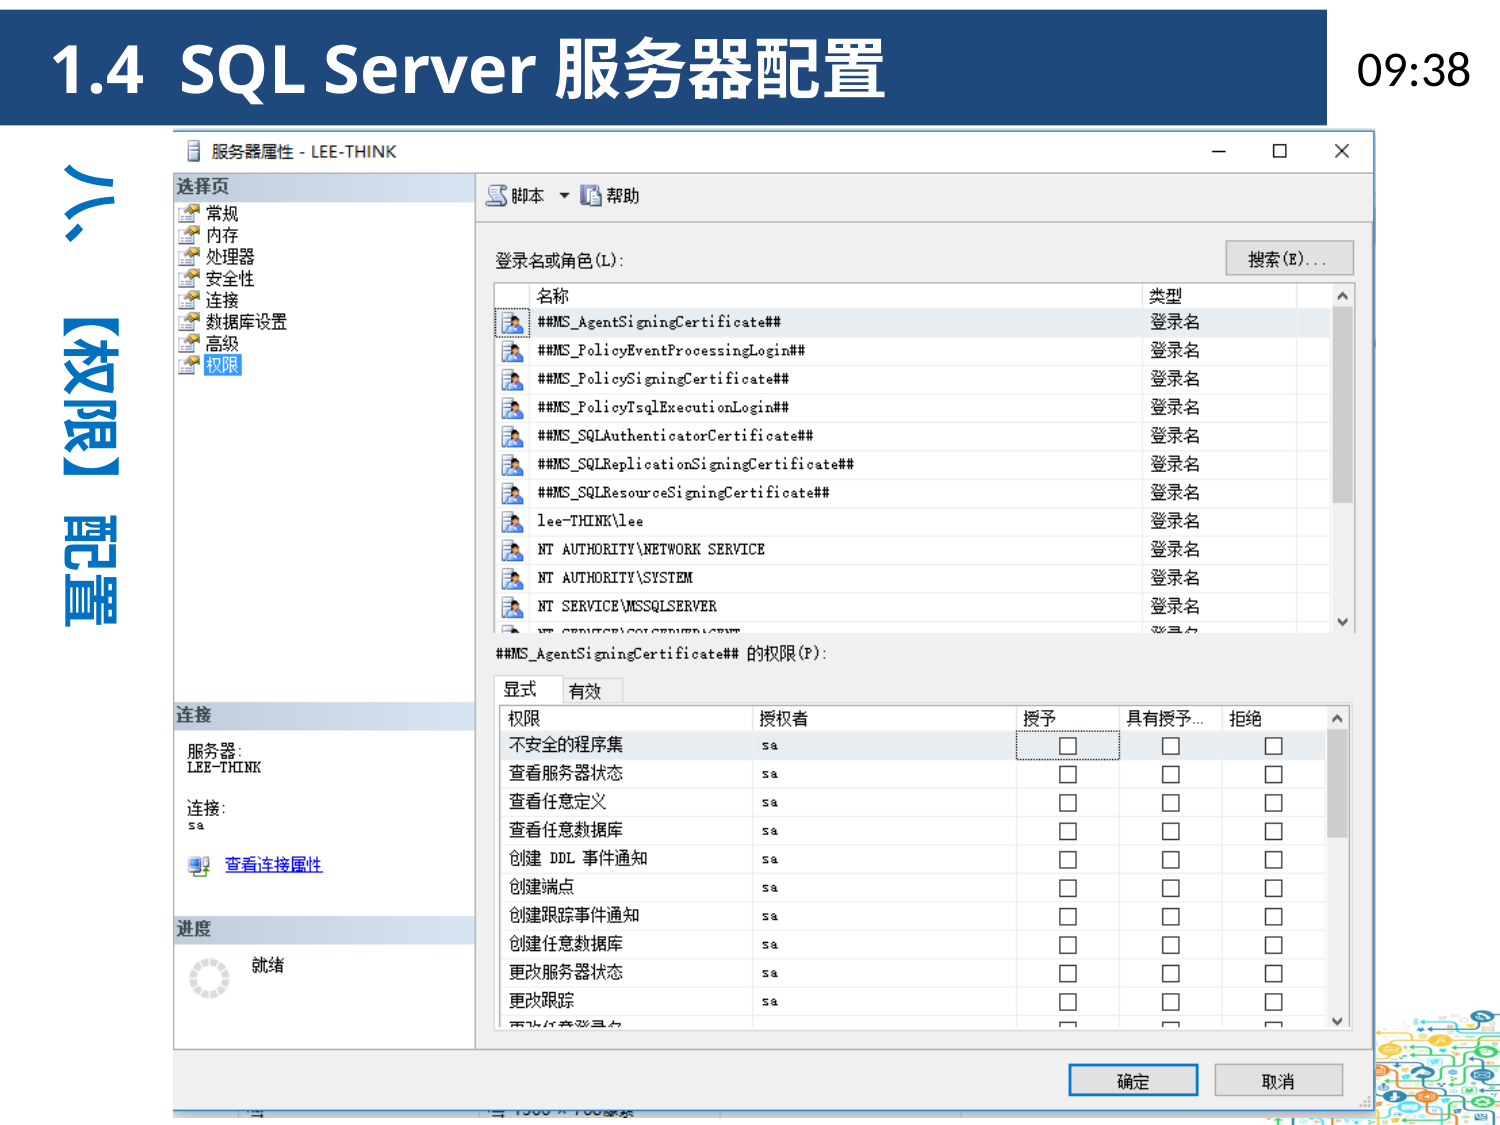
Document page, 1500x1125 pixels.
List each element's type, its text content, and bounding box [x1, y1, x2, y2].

title 1.4 SQL Server服务器配置 [0, 7, 1340, 126]
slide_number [1340, 7, 1489, 126]
text_box 八、【权限】配置 [34, 149, 136, 716]
picture [173, 128, 1500, 1125]
